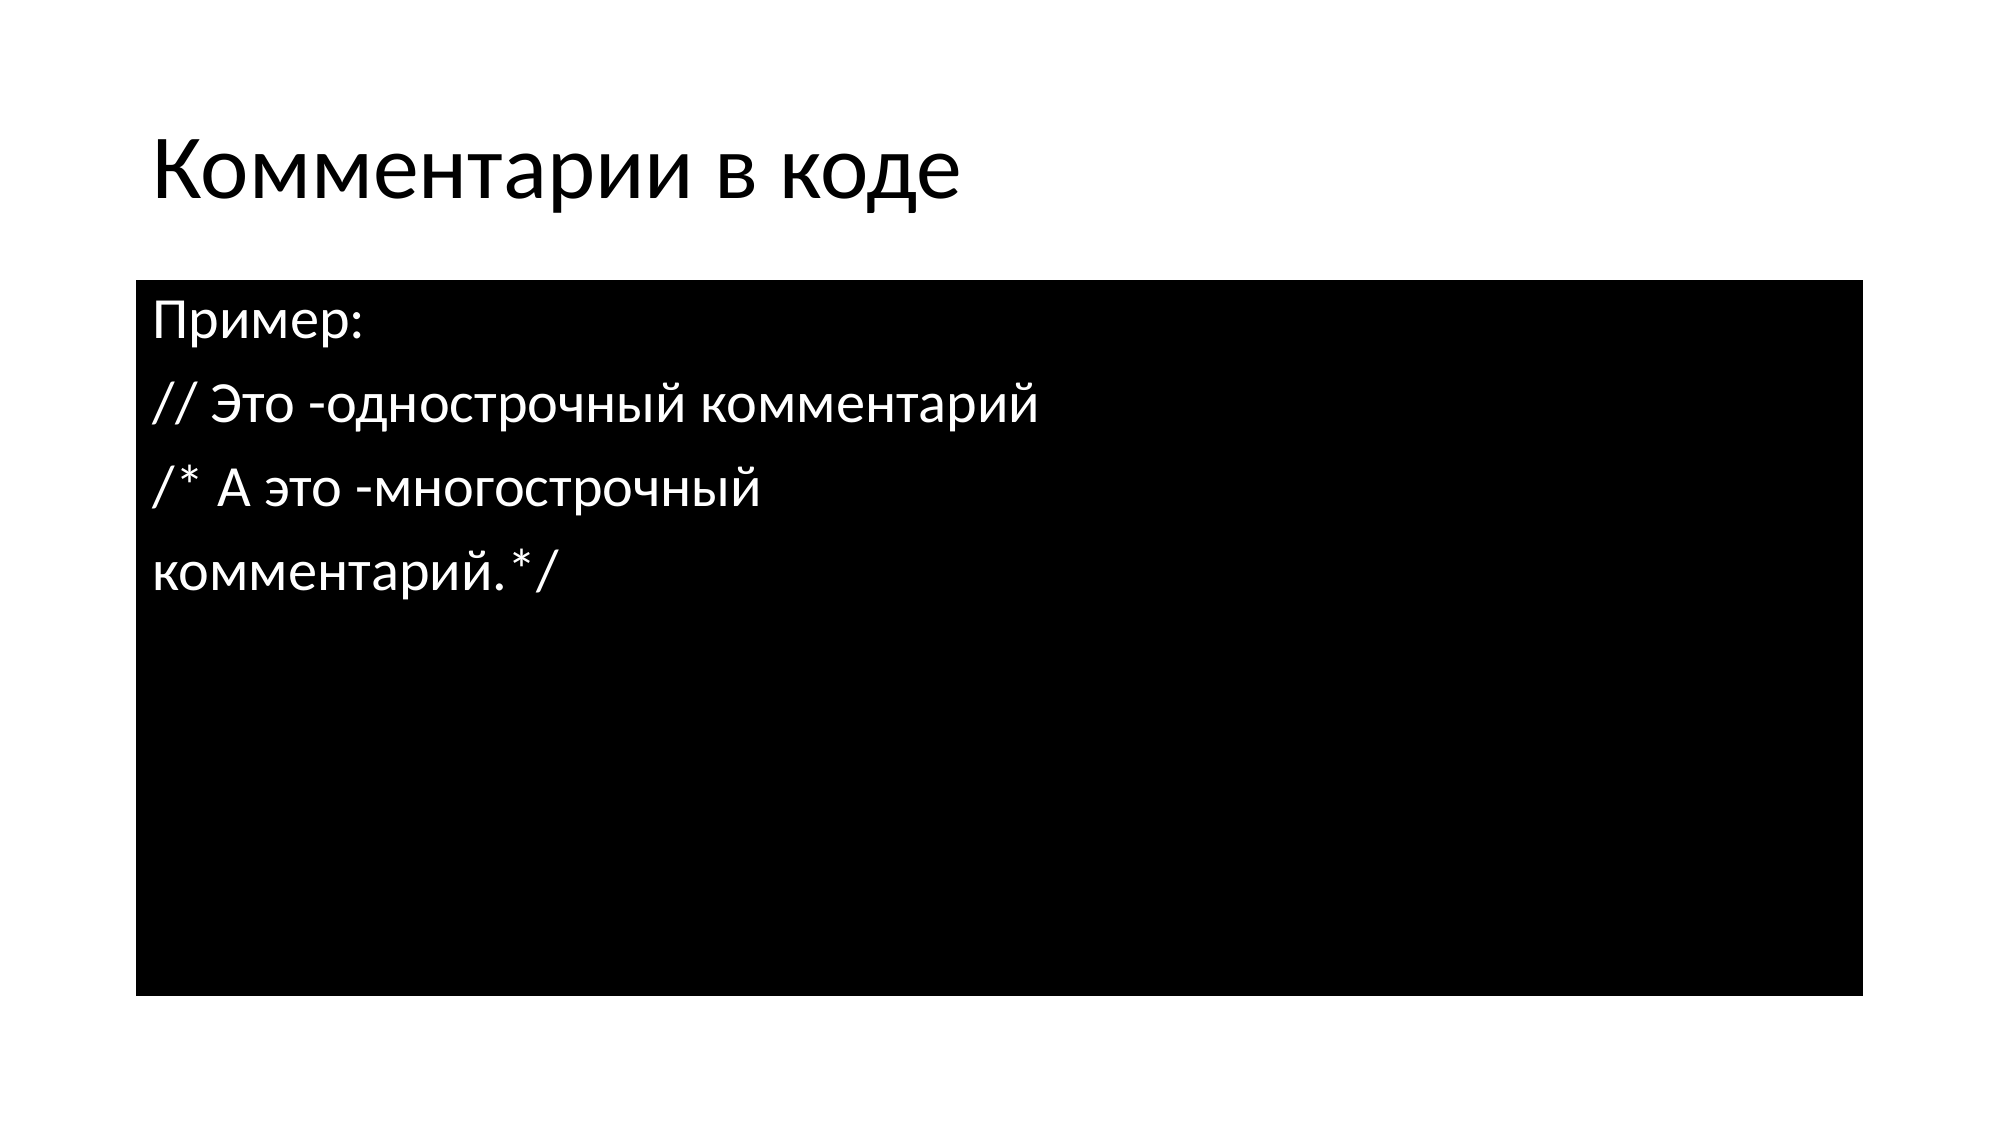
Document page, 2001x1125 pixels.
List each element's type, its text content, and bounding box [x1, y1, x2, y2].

list Пример: // Это -однострочный комментарий /* А это -многострочный комментарий.*/ [137, 281, 1863, 995]
title Комментарии в коде [137, 59, 1863, 278]
